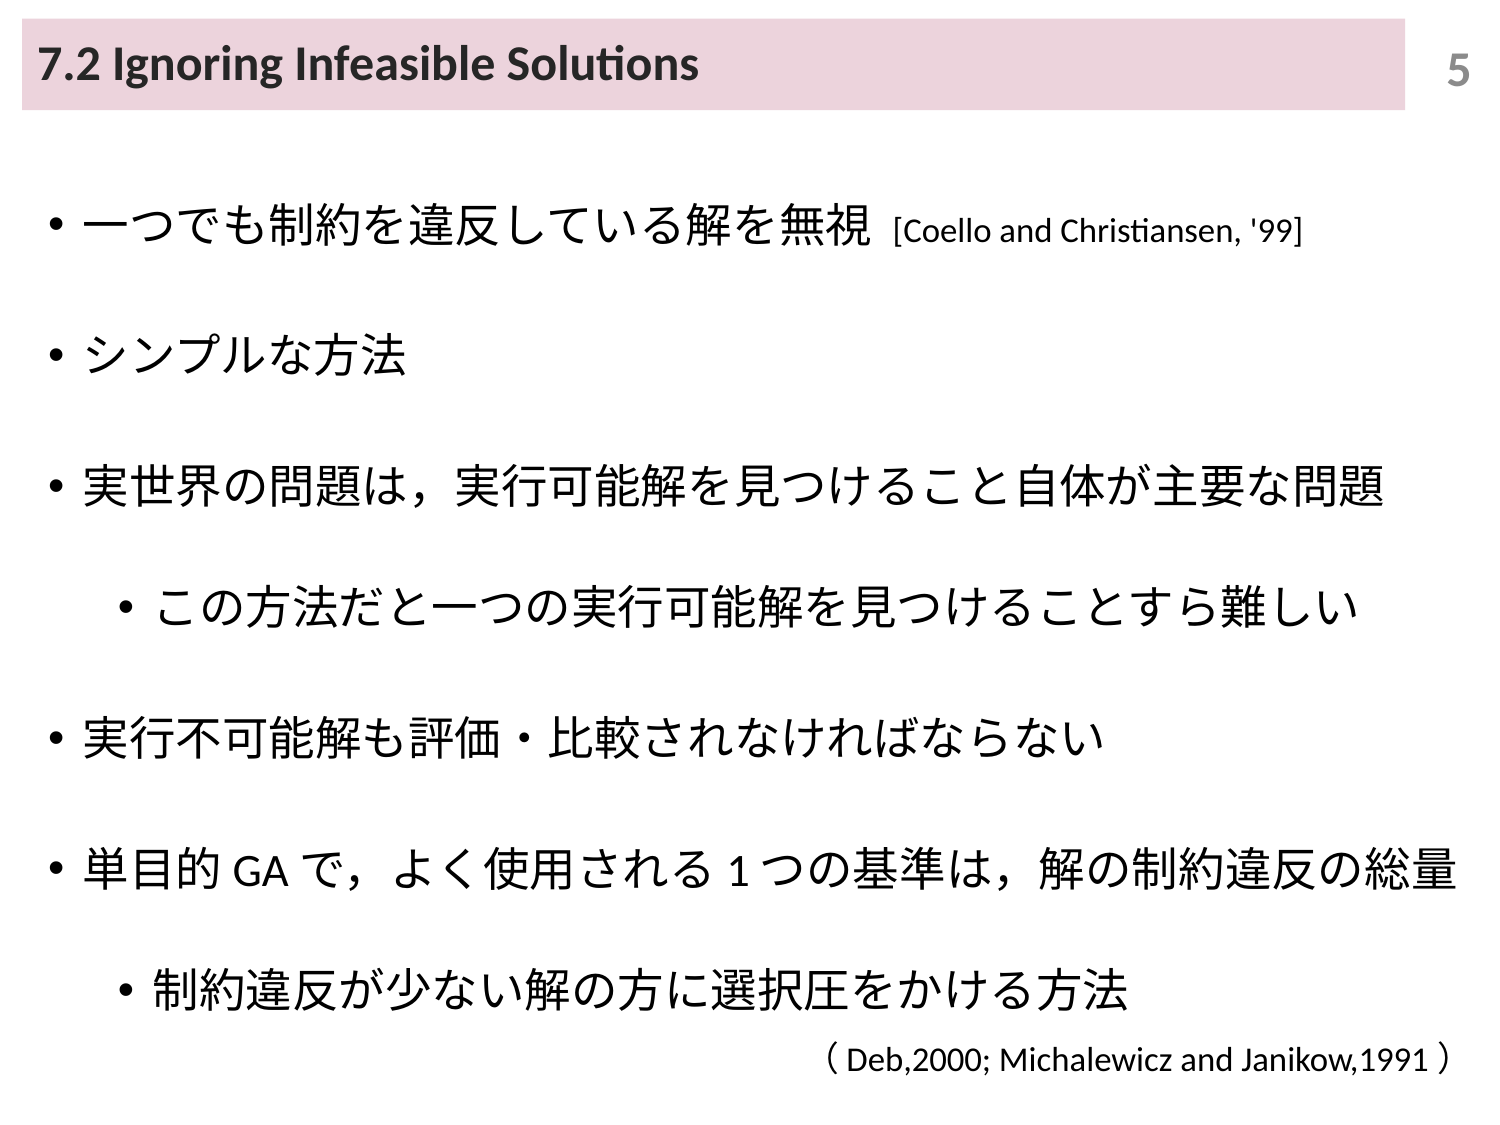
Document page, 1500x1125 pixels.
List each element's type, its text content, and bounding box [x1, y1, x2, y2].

slide_number 5 [1391, 36, 1487, 97]
title 7.2 Ignoring Infeasible Solutions [22, 18, 1406, 111]
list 一つでも制約を違反している解を無視 [Coello and Christiansen, '99] シンプルな方法 実世界の問題は，実行可能解を見つけること自体が主要な問題 この方法だと一つの実行可能解を見つけることすら難しい 実行不可能解も評価・比較されなければならない 単目的GAで，よく使用される1つの基準は，解の制約違反の総量 制約違反が少ない解の方に選択圧をかける方法 （Deb,2000; Michalewicz and Janikow,1991） [33, 132, 1487, 1112]
